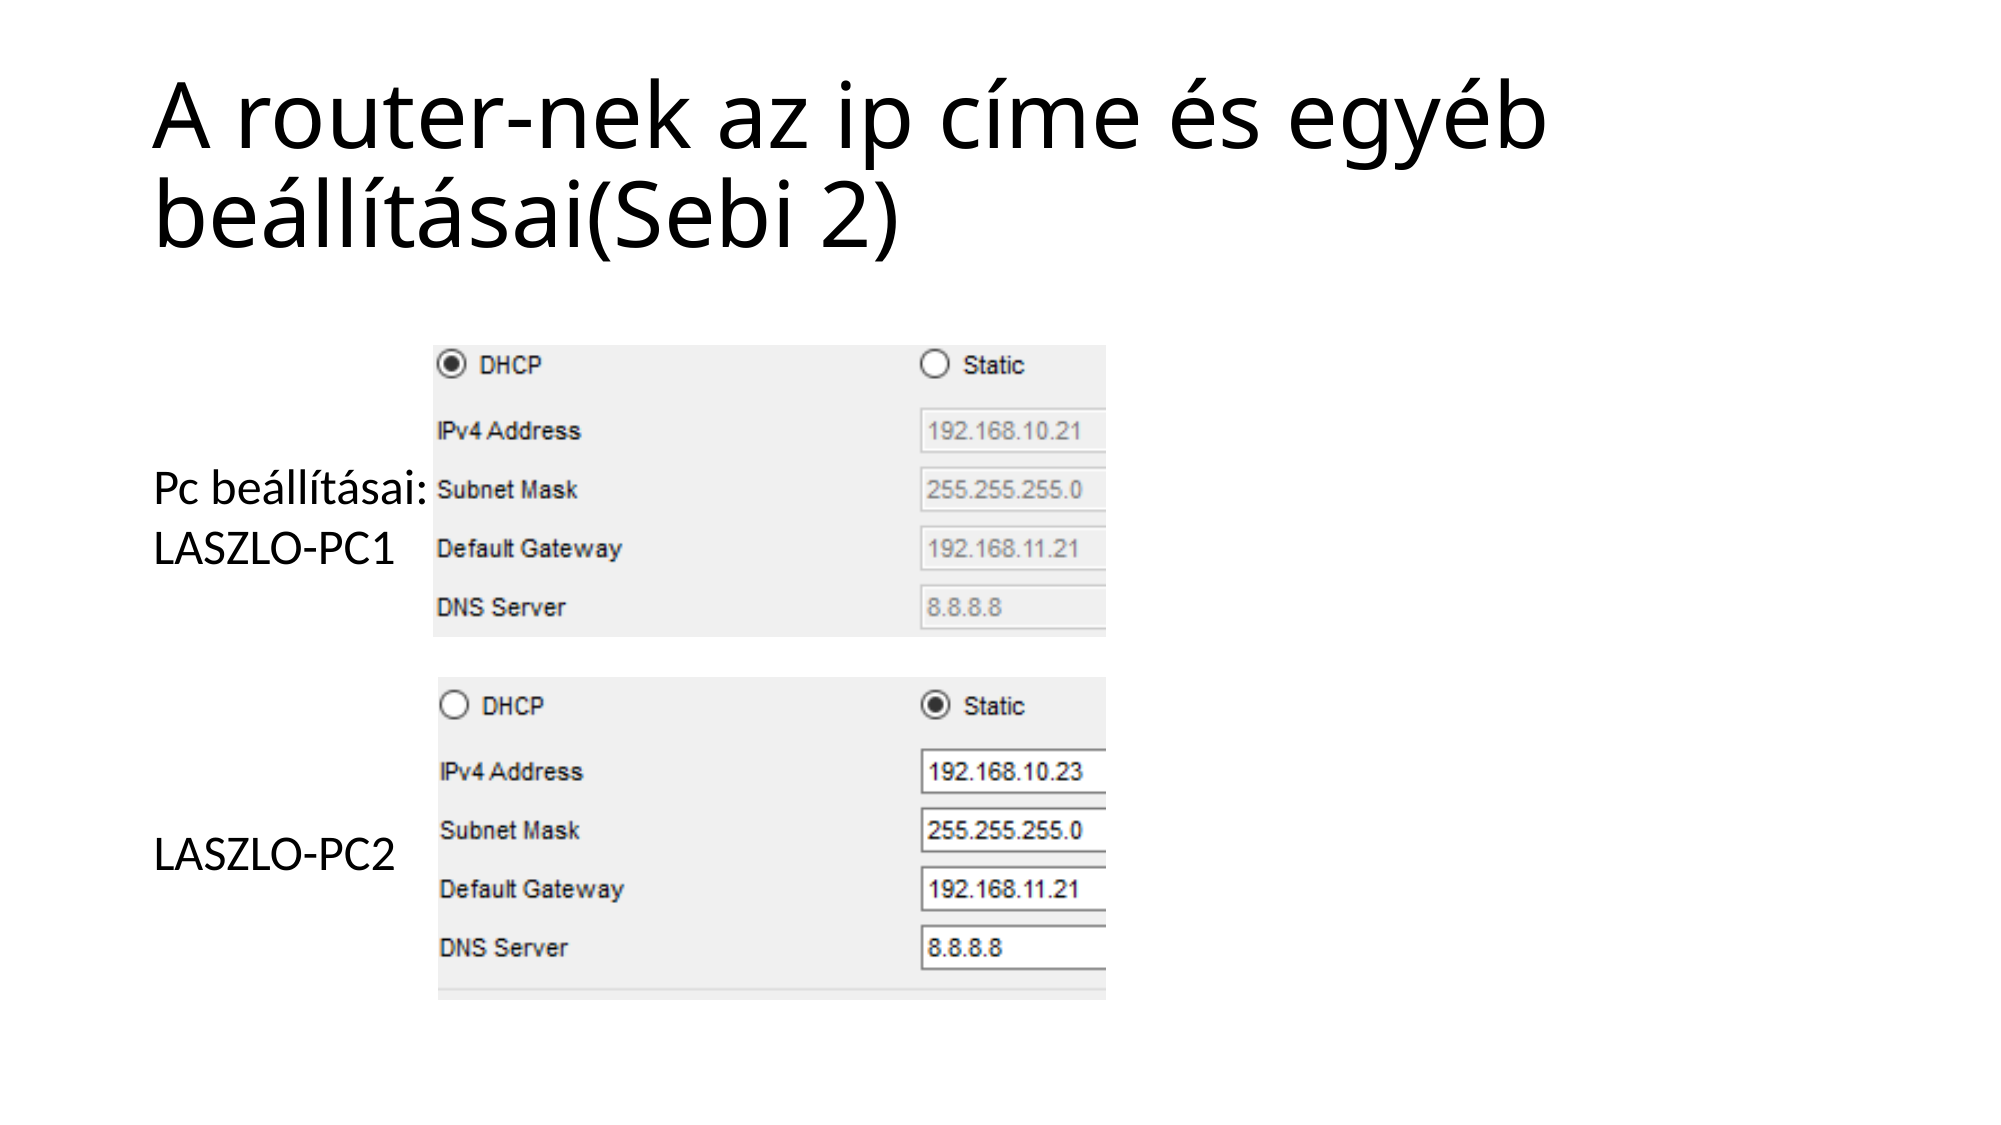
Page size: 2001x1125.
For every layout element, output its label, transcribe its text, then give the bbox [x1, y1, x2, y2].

picture [438, 677, 1106, 1000]
text_box Pc beállításai: LASZLO-PC1 [138, 447, 433, 582]
picture [433, 345, 1106, 637]
title A router-nek az ip címe és egyéb beállításai(Sebi 2) [137, 59, 1863, 278]
text_box LASZLO-PC2 [138, 813, 412, 948]
